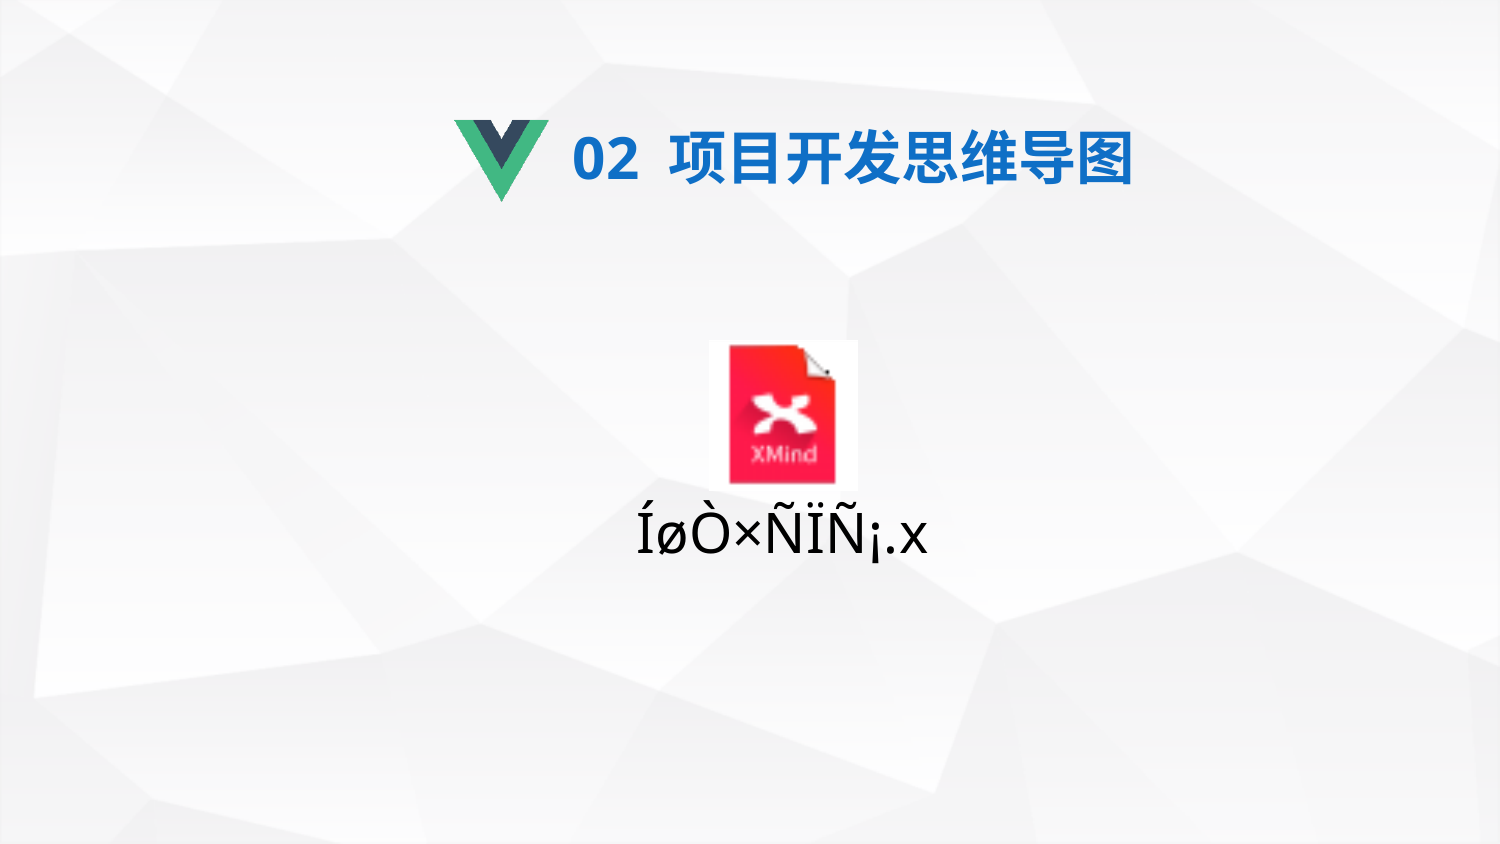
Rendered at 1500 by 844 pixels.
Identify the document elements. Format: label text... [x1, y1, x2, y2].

text_box 02 项目开发思维导图 [548, 113, 1160, 339]
picture [0, 0, 1500, 844]
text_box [533, 341, 1034, 594]
